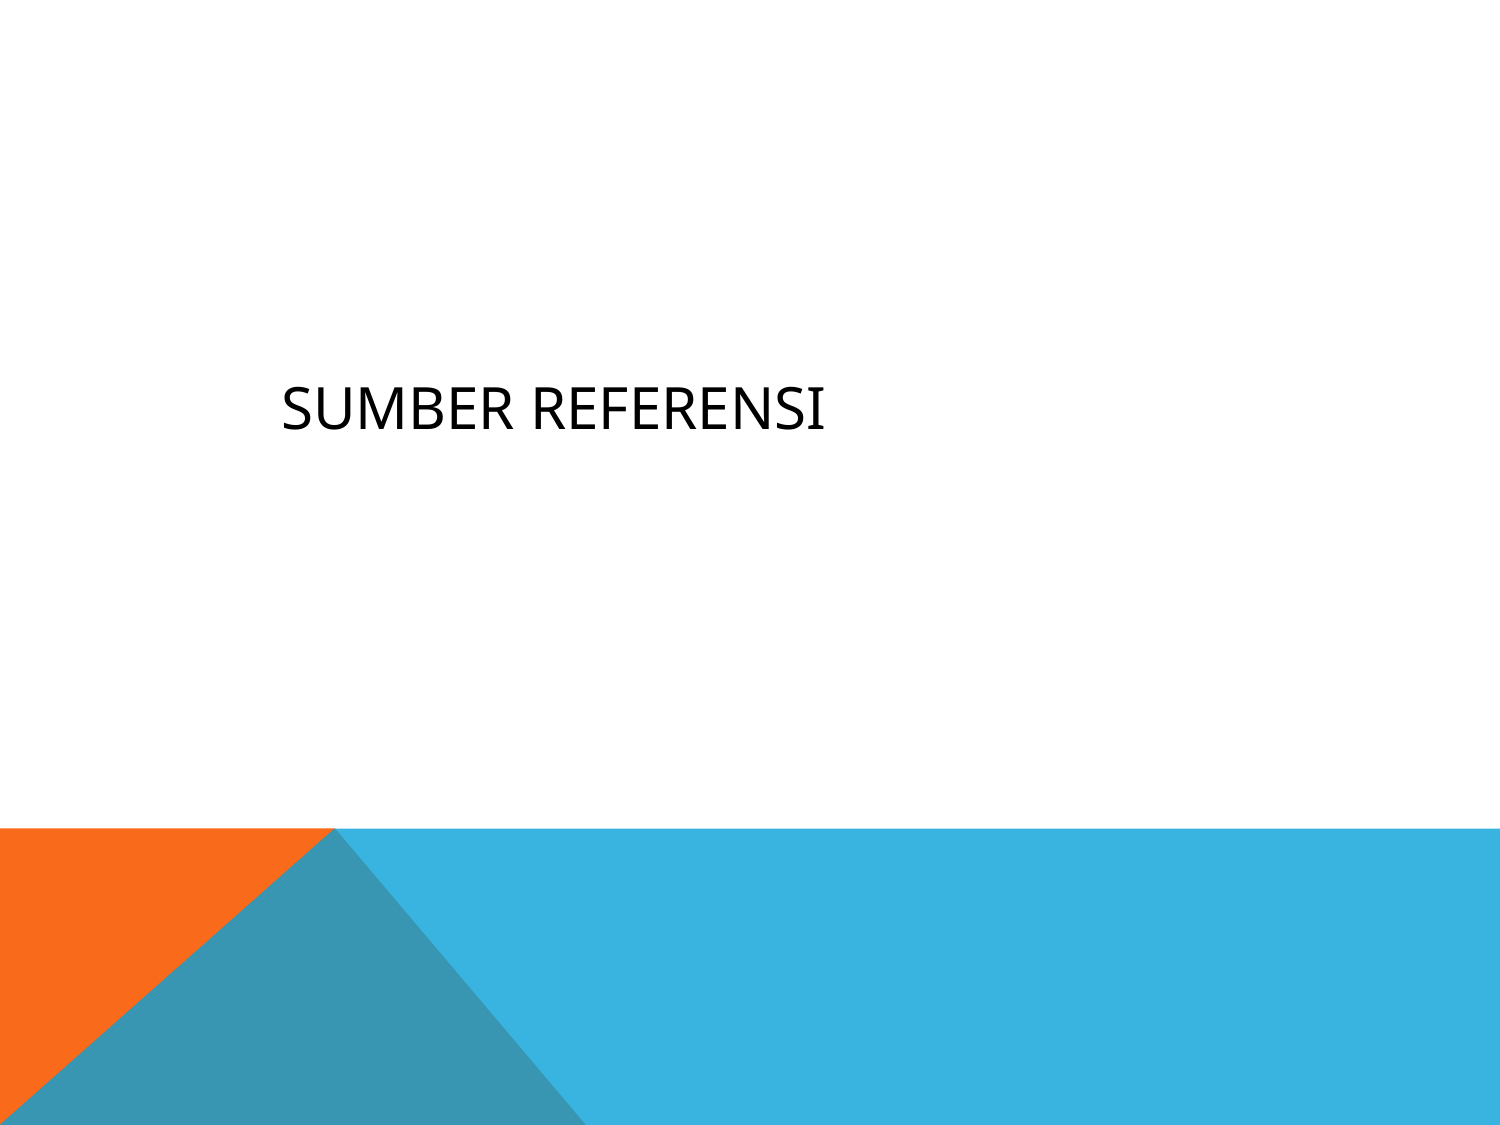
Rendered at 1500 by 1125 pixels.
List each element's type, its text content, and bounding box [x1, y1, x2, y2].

title Sumber Referensi [266, 361, 1500, 452]
